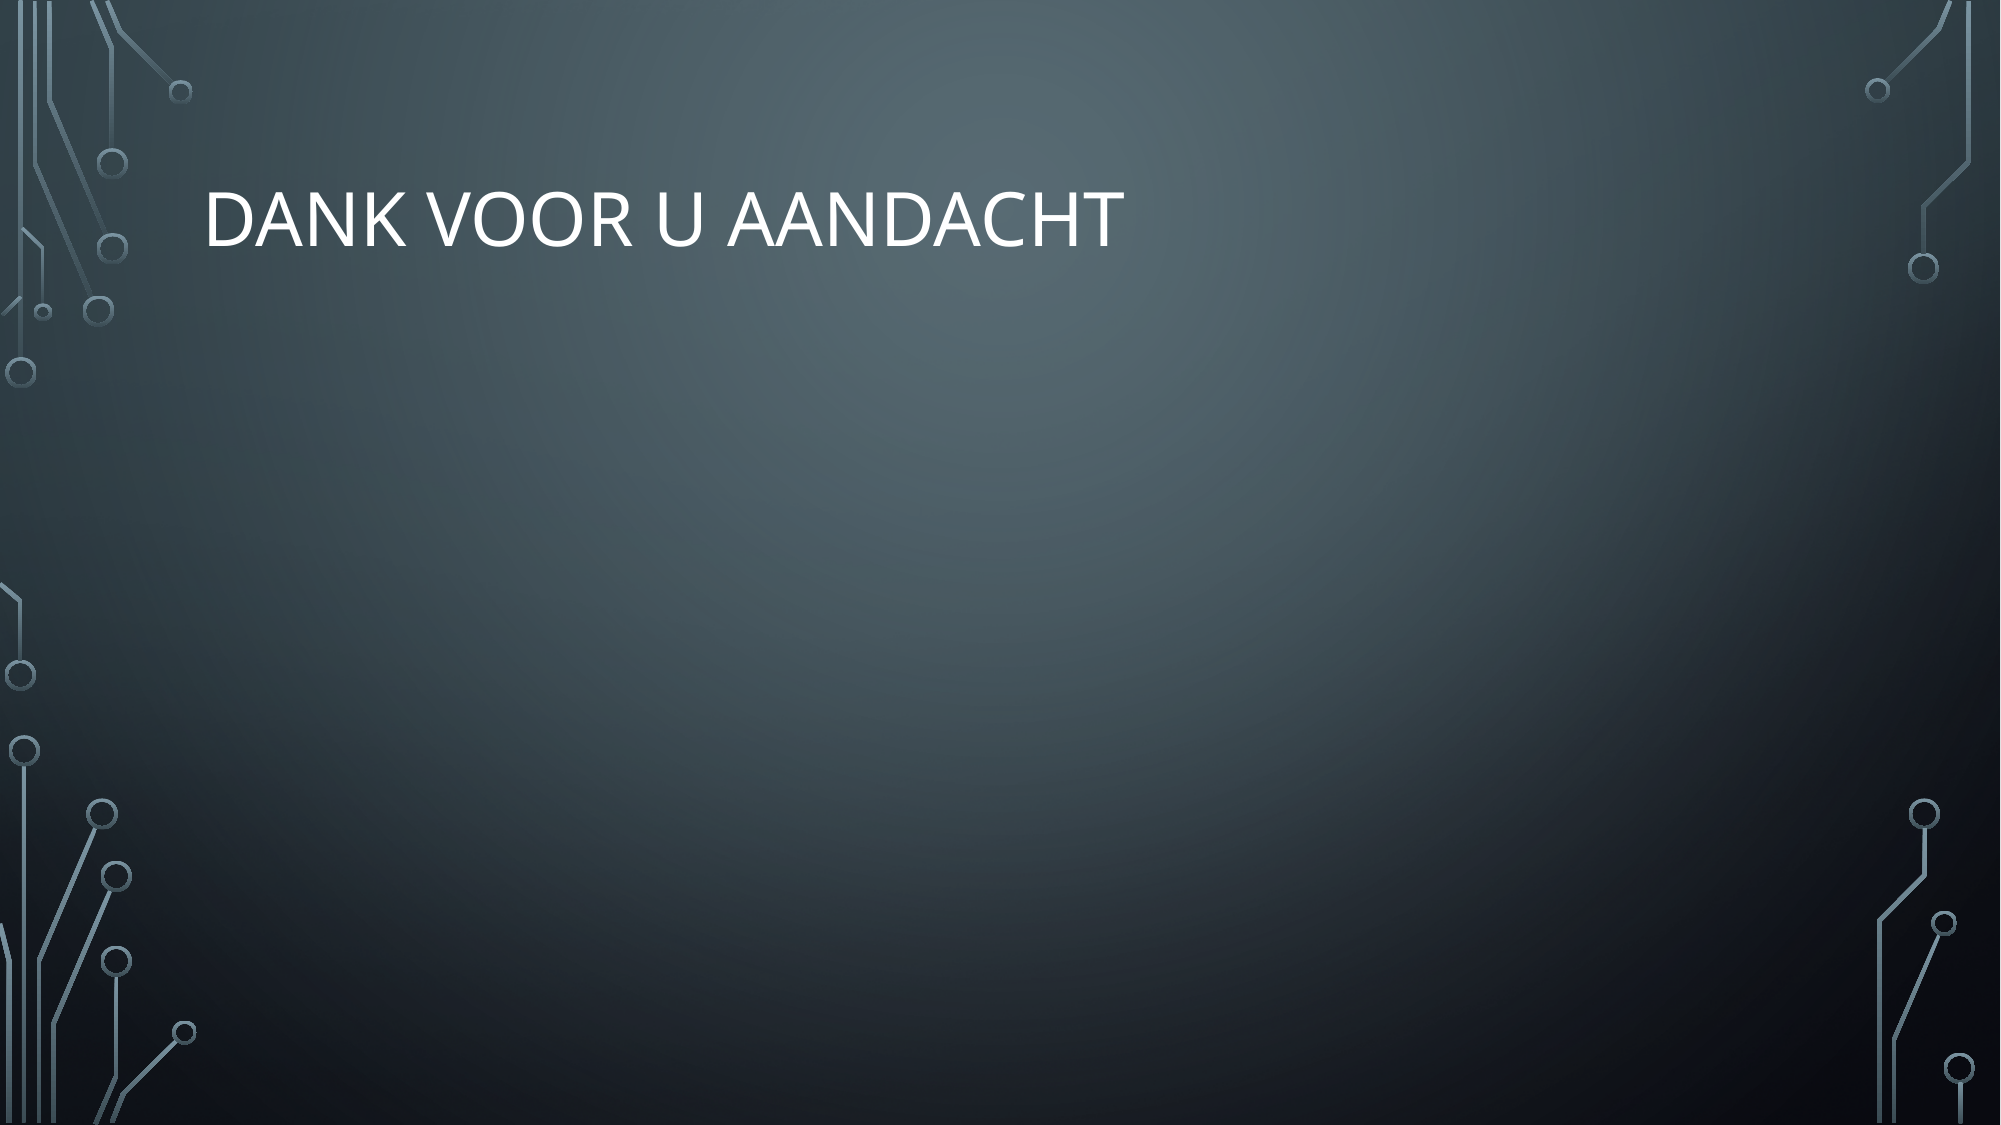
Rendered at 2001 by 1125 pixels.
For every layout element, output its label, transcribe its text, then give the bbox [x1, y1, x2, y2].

title Dank voor u aandacht [187, 101, 1813, 344]
